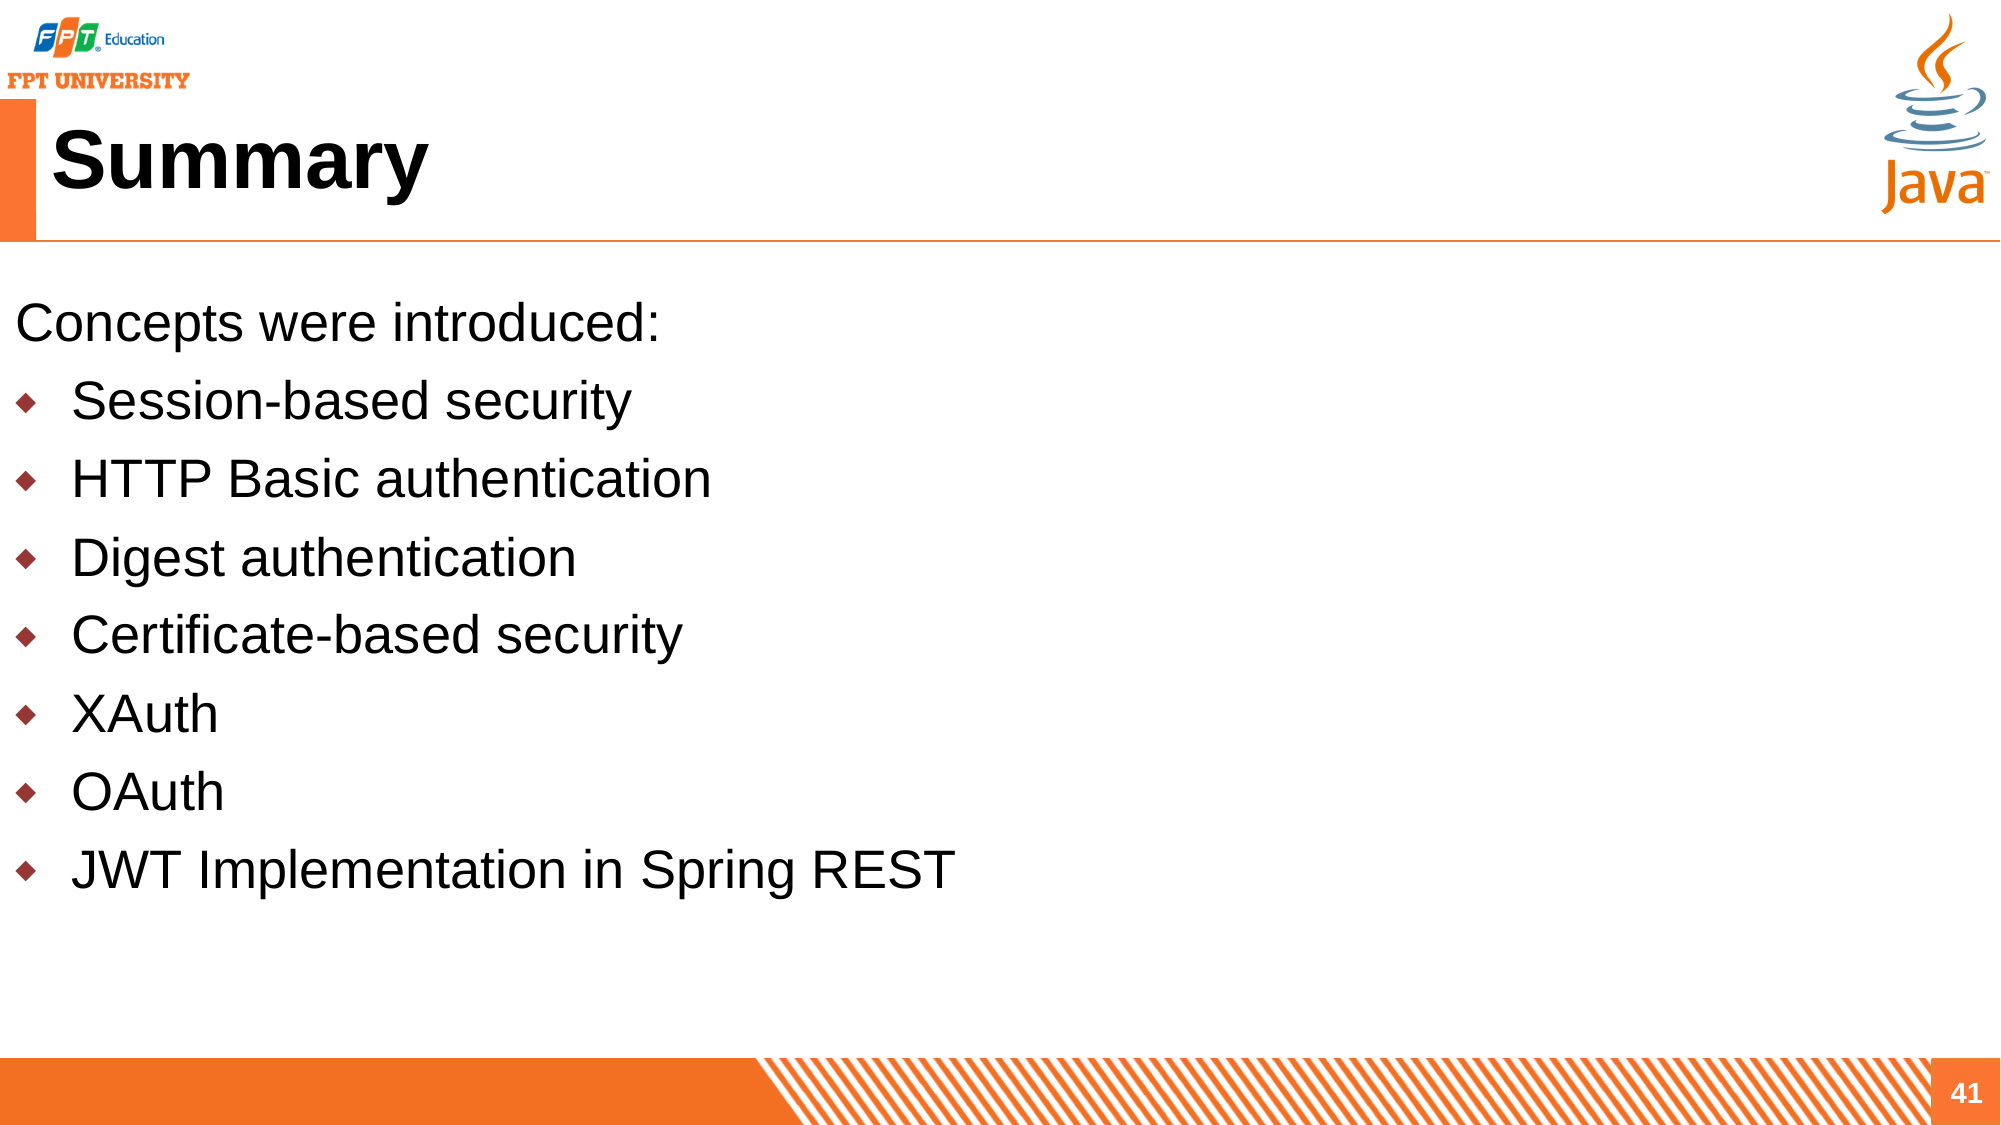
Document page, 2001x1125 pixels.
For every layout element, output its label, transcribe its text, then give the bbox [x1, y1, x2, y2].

picture [0, 1058, 1934, 1125]
picture [1868, 4, 2000, 226]
slide_number 41 [1933, 1059, 2000, 1124]
title Summary [36, 108, 1869, 215]
list Concepts were introduced: Session-based security HTTP Basic authentication Digest authentication Certificate-based security XAuth OAuth JWT Implementation in Spring REST [0, 266, 2000, 1057]
picture [0, 2, 197, 99]
